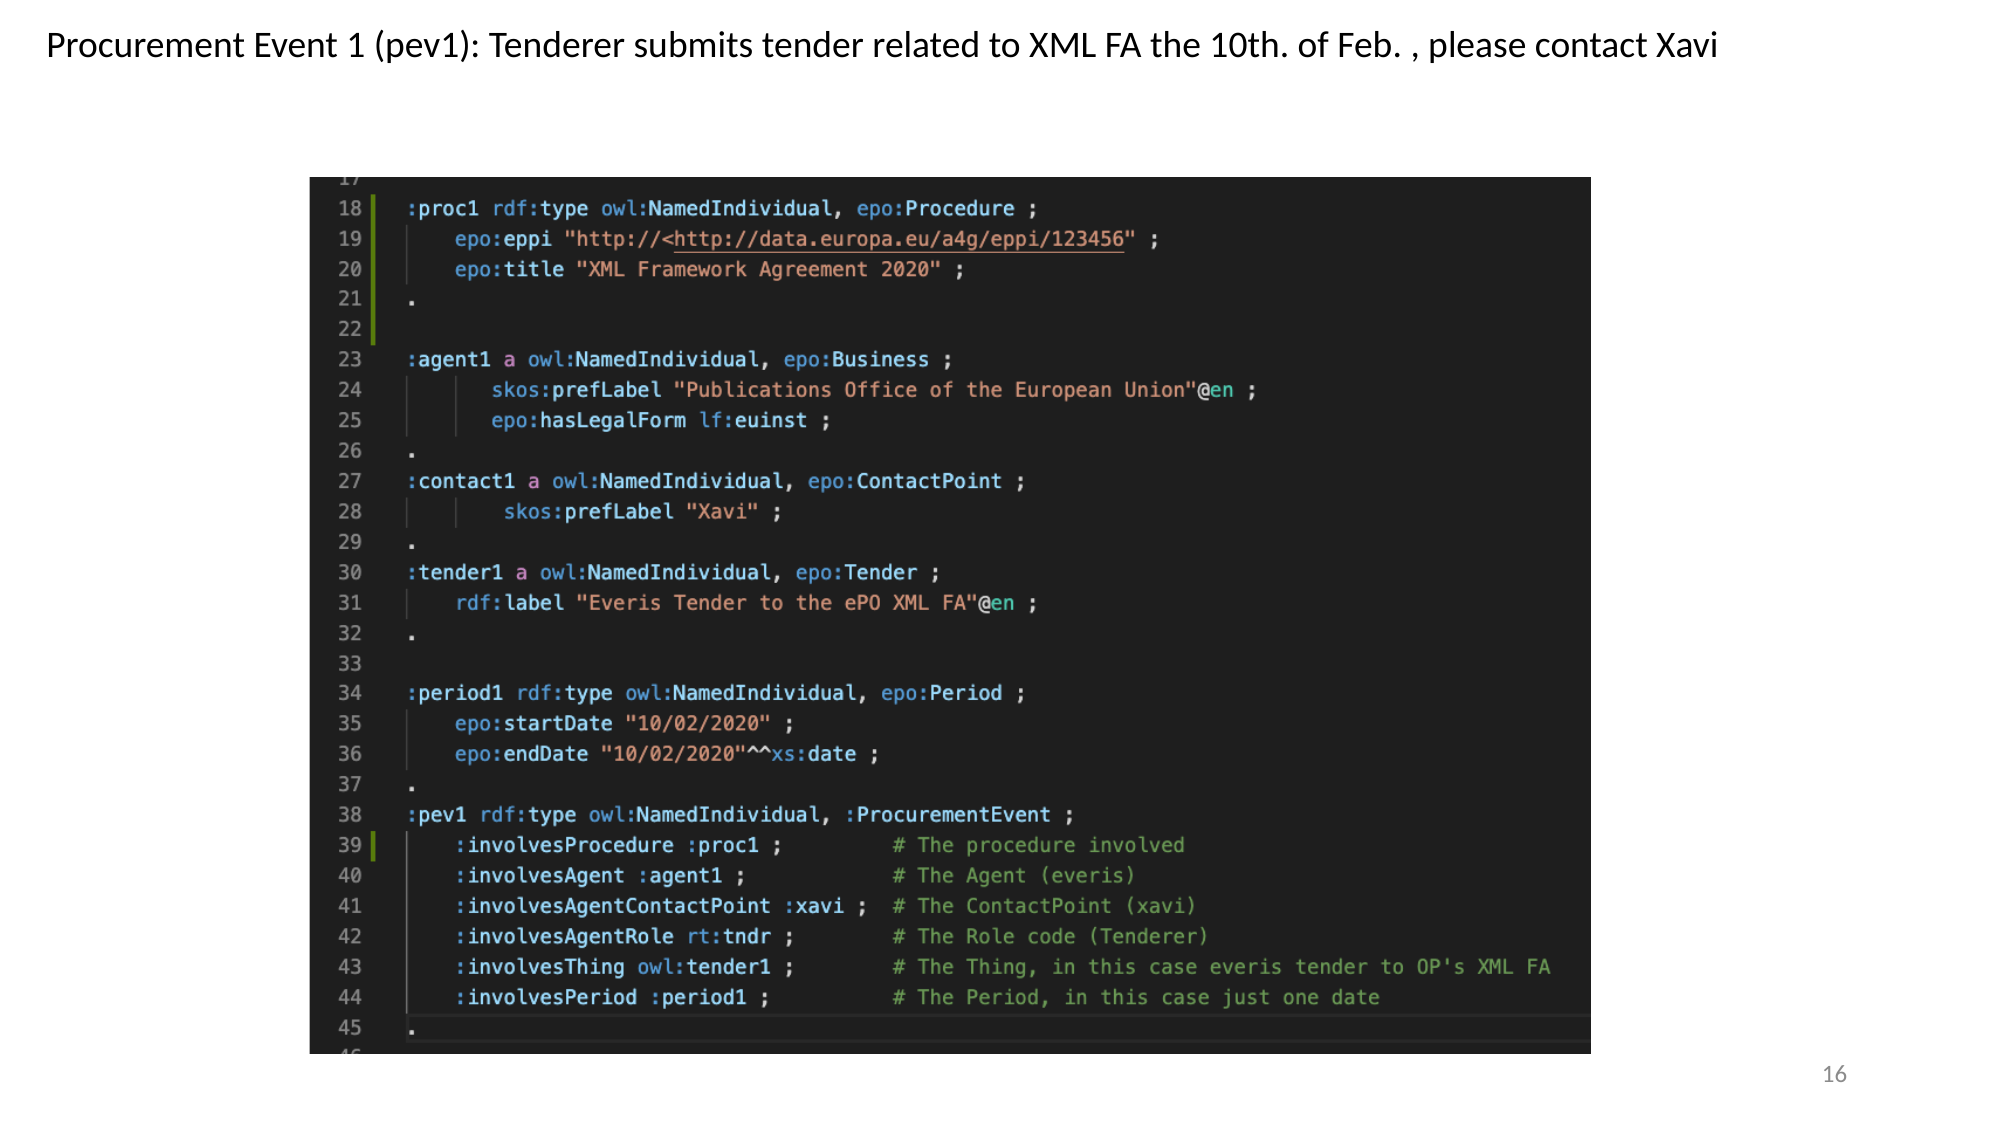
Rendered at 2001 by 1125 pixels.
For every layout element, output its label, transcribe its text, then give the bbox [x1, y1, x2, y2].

text_box Procurement Event 1 (pev1): Tenderer submits tender related to XML FA the 10th. of Feb. , please contact Xavi [31, 13, 1744, 73]
slide_number 16 [1412, 1042, 1863, 1103]
picture [309, 177, 1591, 1054]
